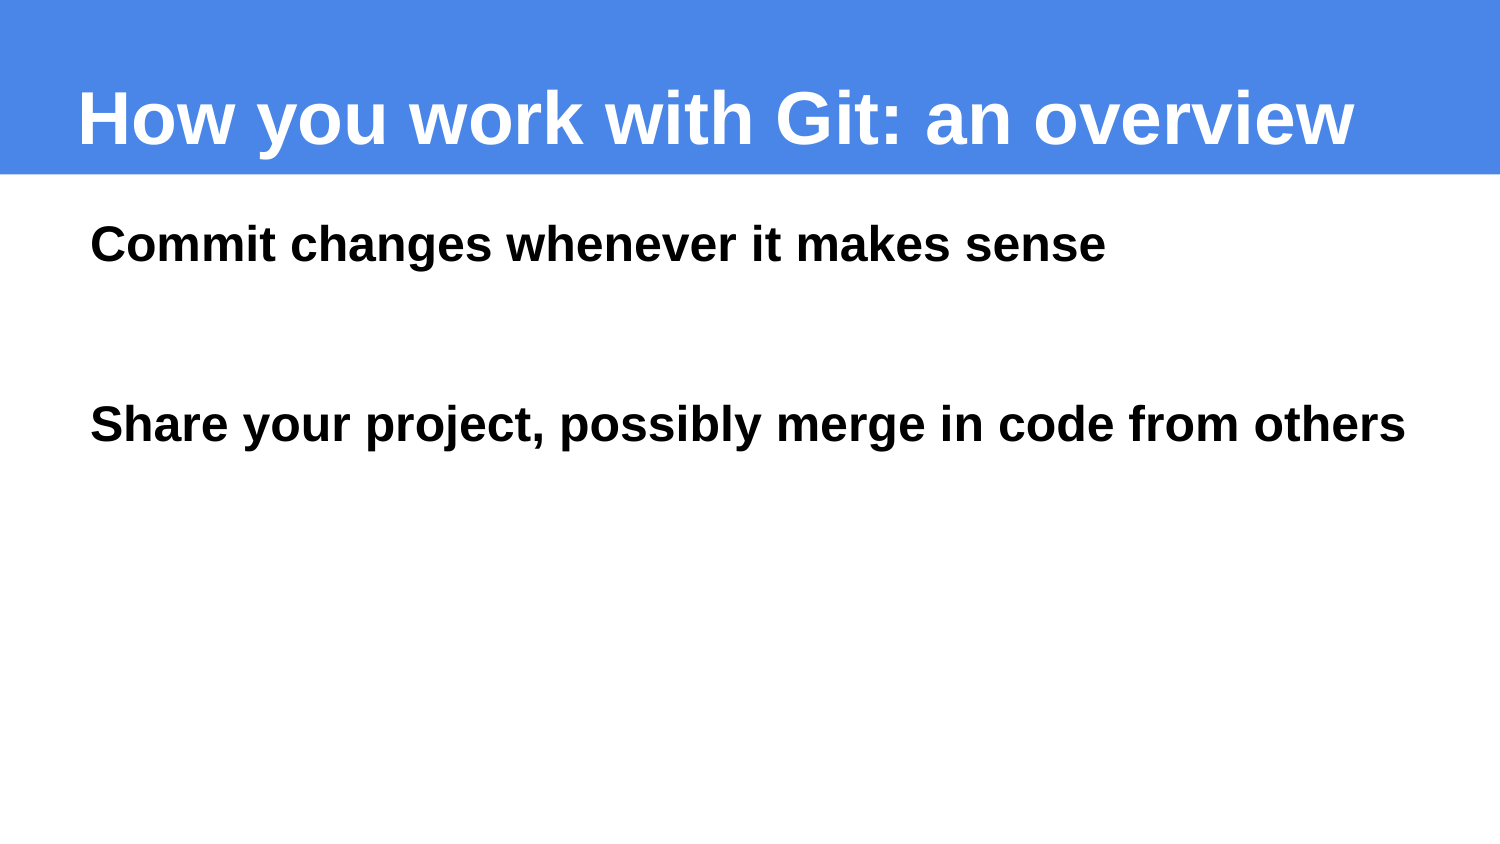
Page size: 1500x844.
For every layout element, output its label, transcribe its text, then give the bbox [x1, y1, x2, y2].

list Commit changes whenever it makes sense Share your project, possibly merge in code from others [75, 196, 1425, 808]
title How you work with Git: an overview [0, 0, 1500, 175]
